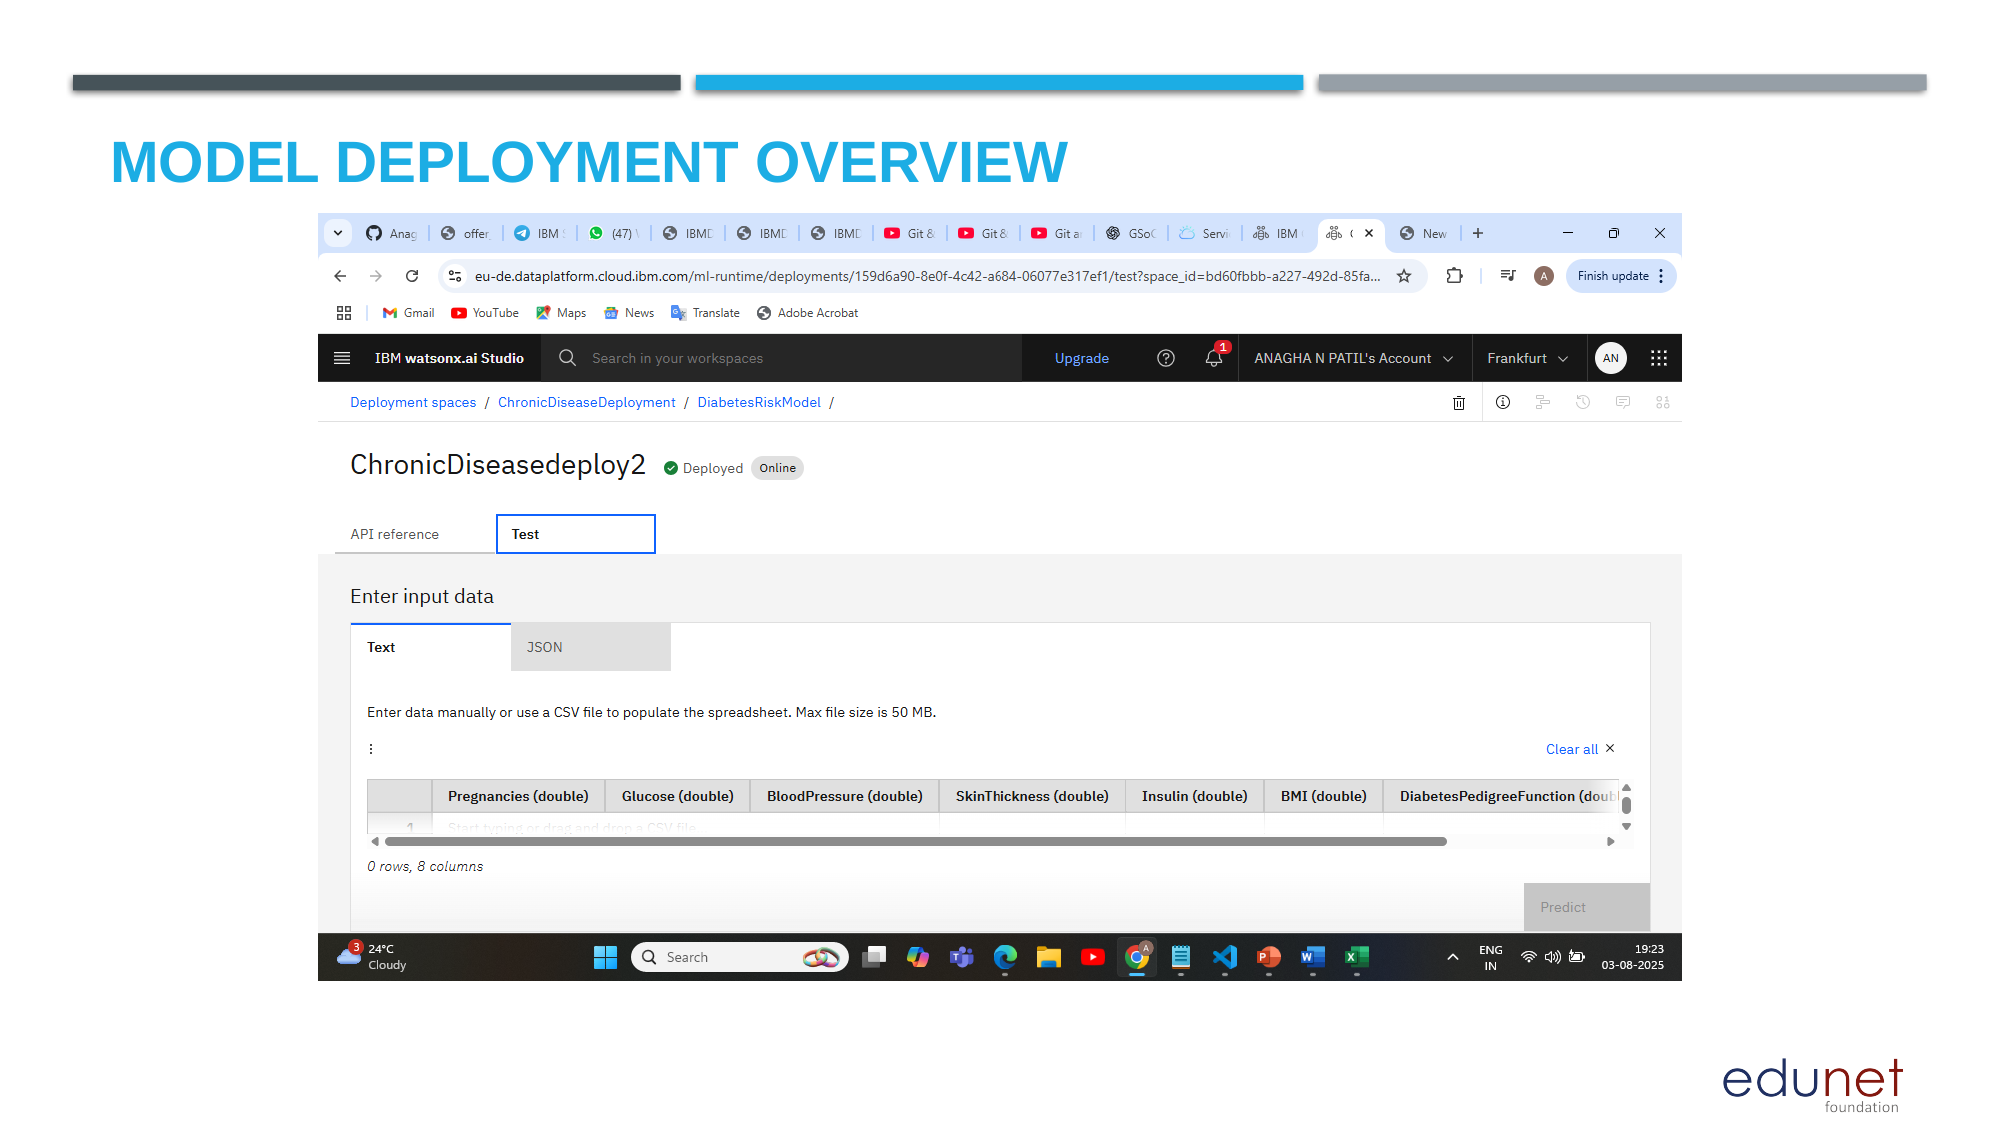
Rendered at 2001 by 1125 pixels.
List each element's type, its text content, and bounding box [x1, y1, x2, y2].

title Model deployment overview [95, 115, 1905, 203]
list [317, 212, 1683, 981]
picture [1719, 1056, 1905, 1116]
